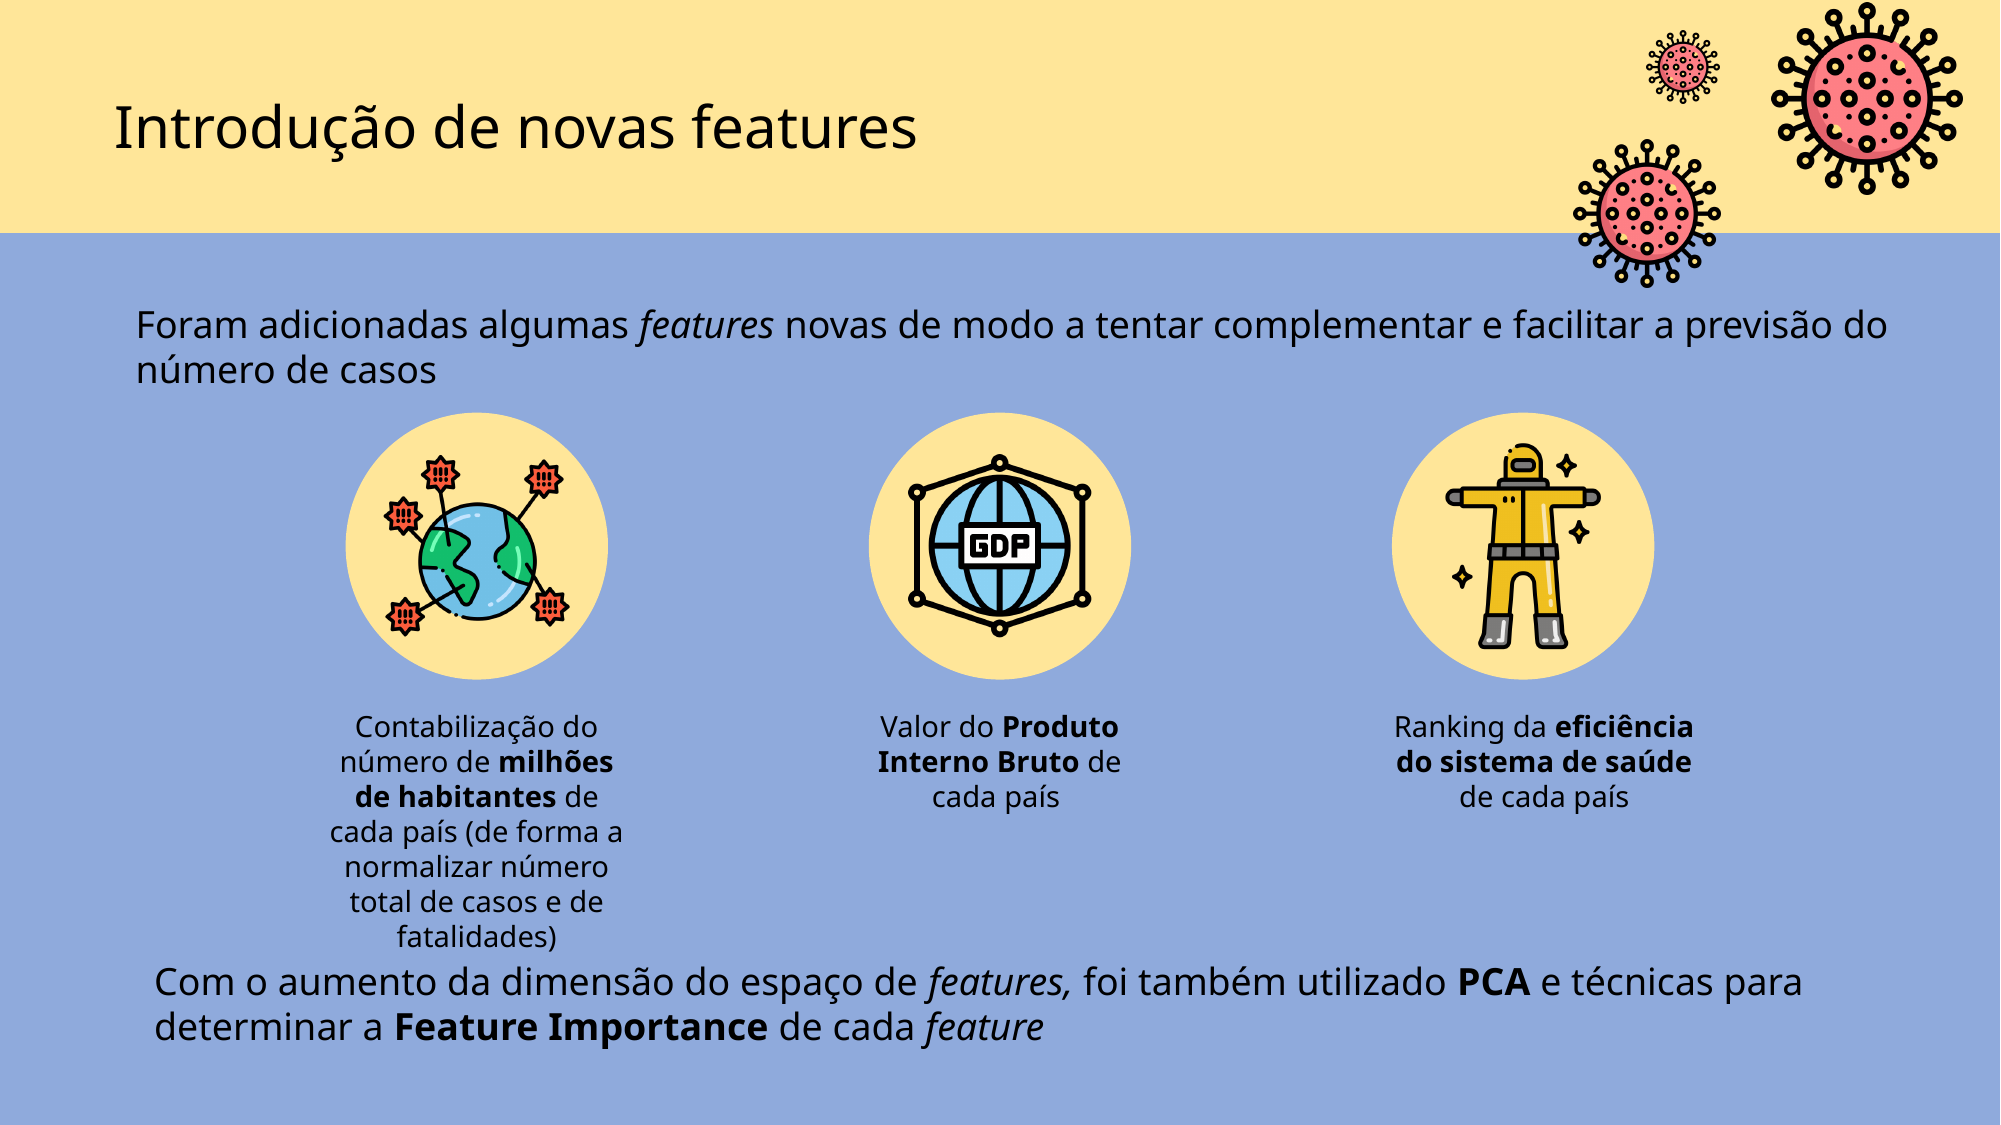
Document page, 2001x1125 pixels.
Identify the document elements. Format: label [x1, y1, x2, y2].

picture [382, 451, 571, 640]
picture [1418, 441, 1628, 651]
text_box [0, 0, 2000, 1125]
picture [905, 451, 1095, 640]
